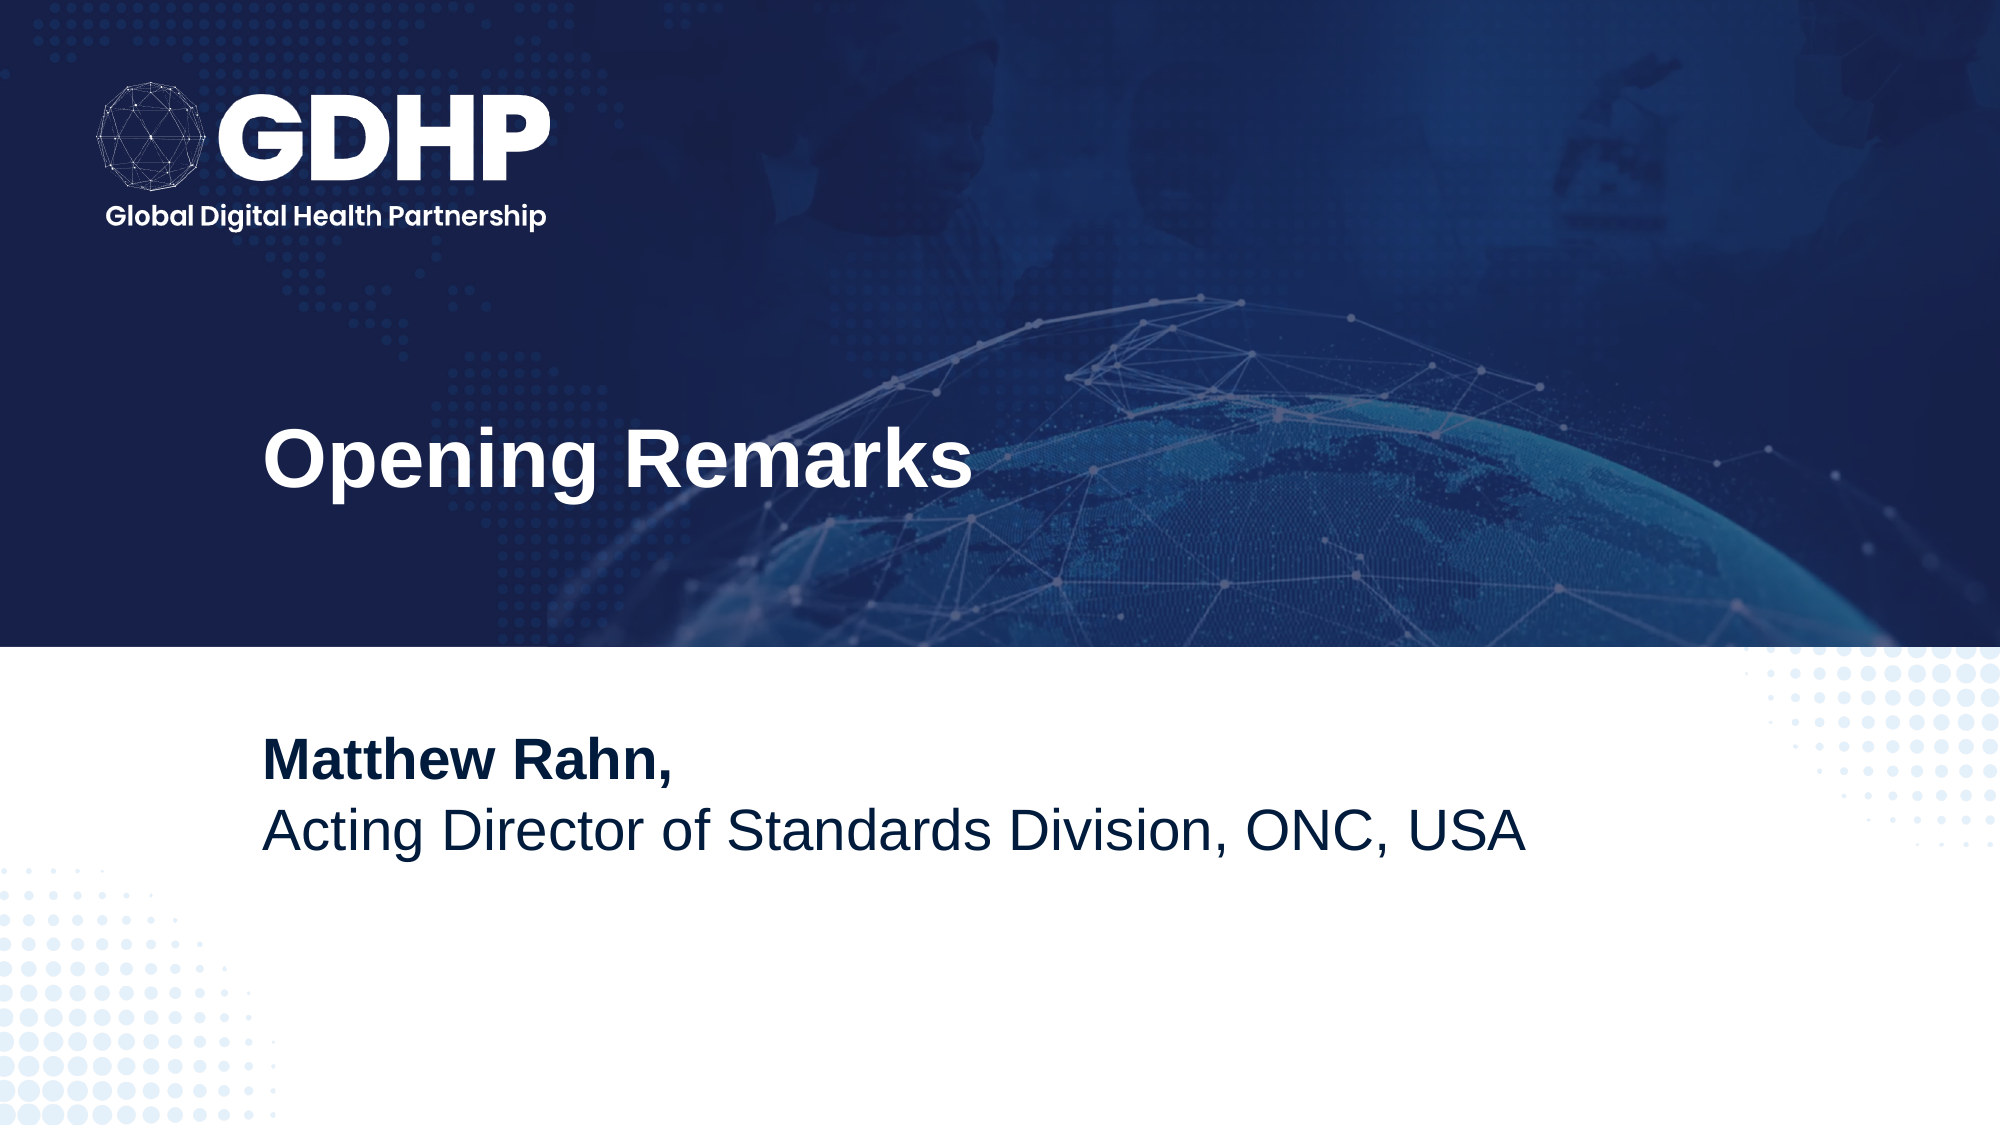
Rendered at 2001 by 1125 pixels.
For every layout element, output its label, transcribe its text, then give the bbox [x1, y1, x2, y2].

title Opening Remarks [247, 299, 1605, 627]
list Matthew Rahn, Acting Director of Standards Division, ONC, USA [247, 698, 1767, 955]
picture [0, 0, 2000, 847]
picture [0, 868, 276, 1125]
